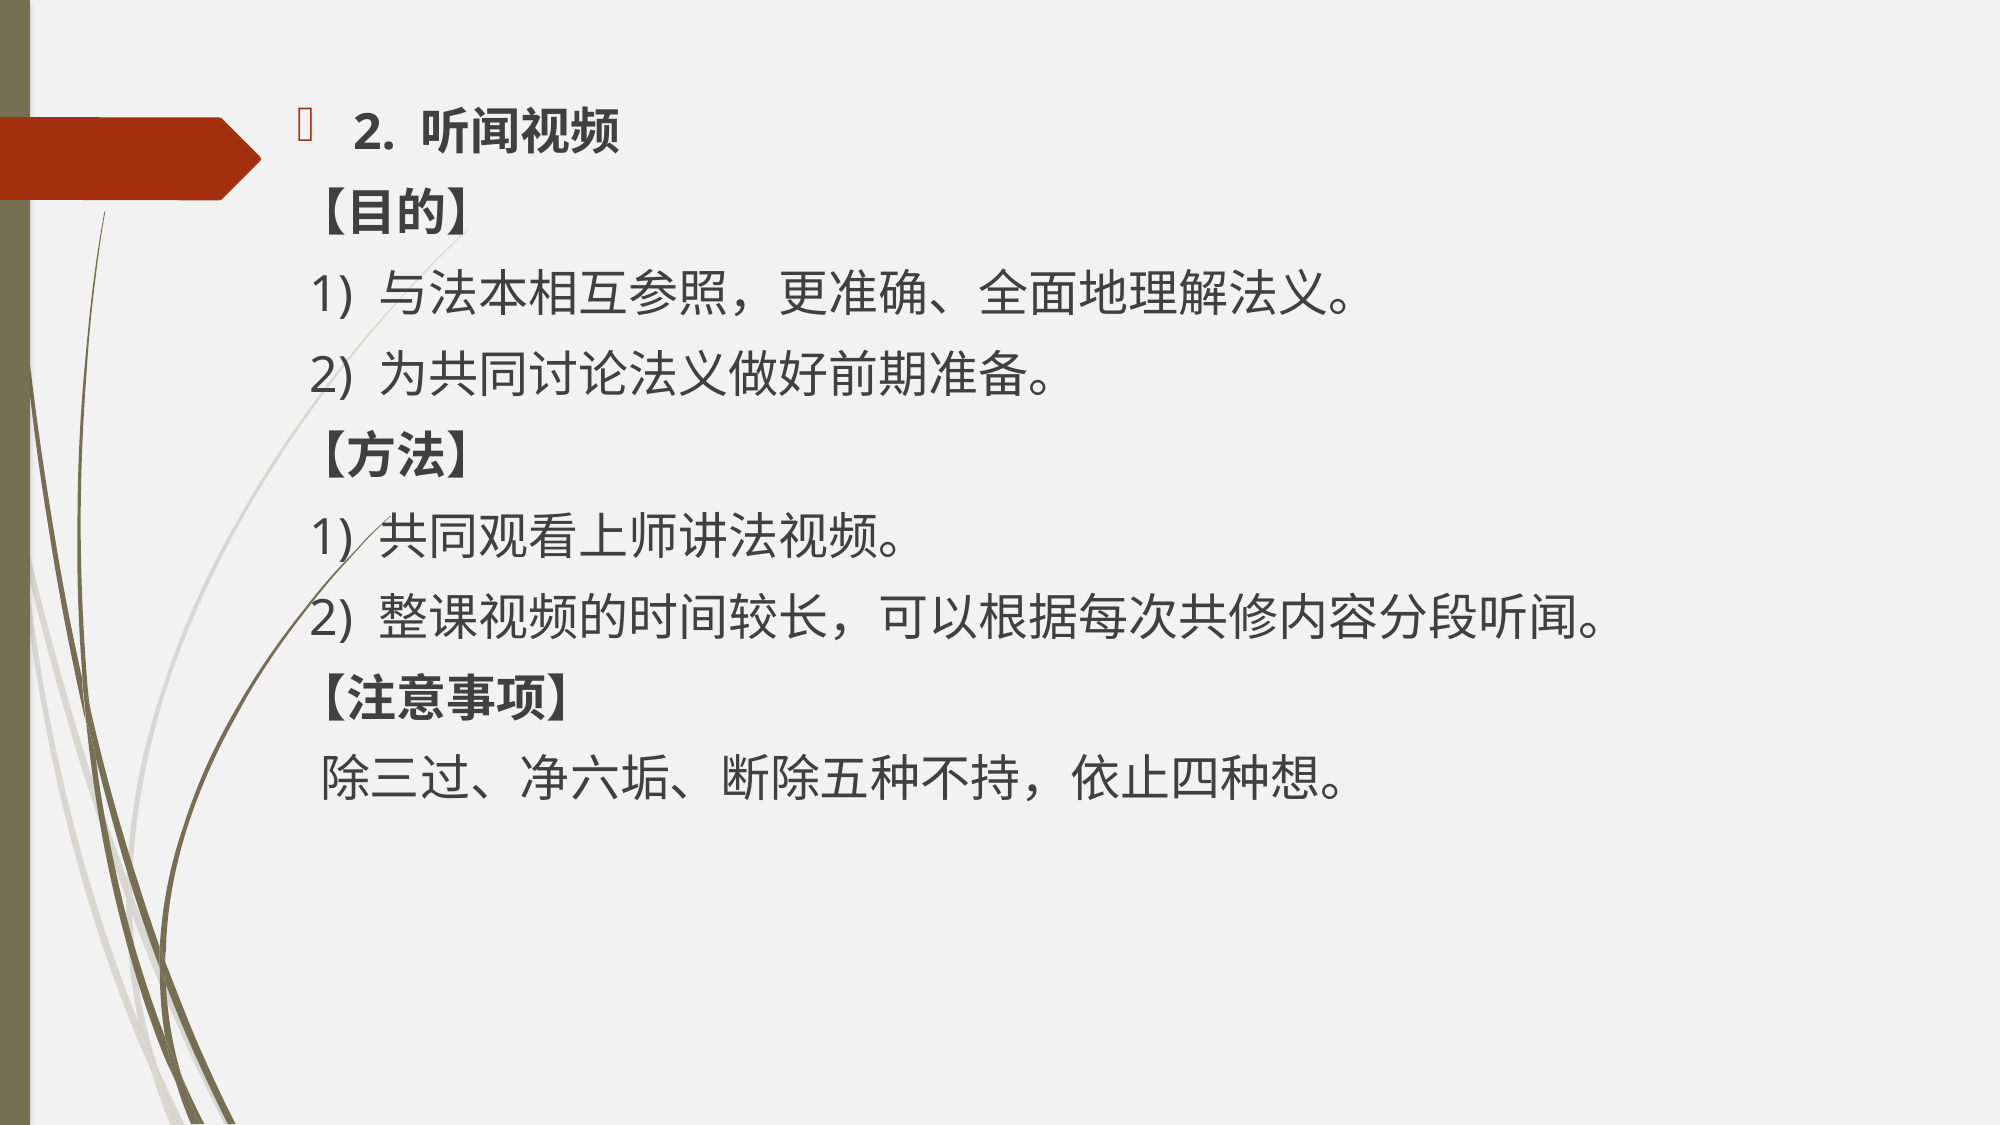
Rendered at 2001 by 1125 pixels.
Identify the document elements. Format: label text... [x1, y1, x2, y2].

list 2. 听闻视频 【目的】 1) 与法本相互参照，更准确、全面地理解法义。 2) 为共同讨论法义做好前期准备。 【方法】 1) 共同观看上师讲法视频。 2) 整课视频的时间较长，可以根据每次共修内容分段听闻。 【注意事项】 除三过、净六垢、断除五种不持，依止四种想。 [281, 59, 1955, 1125]
